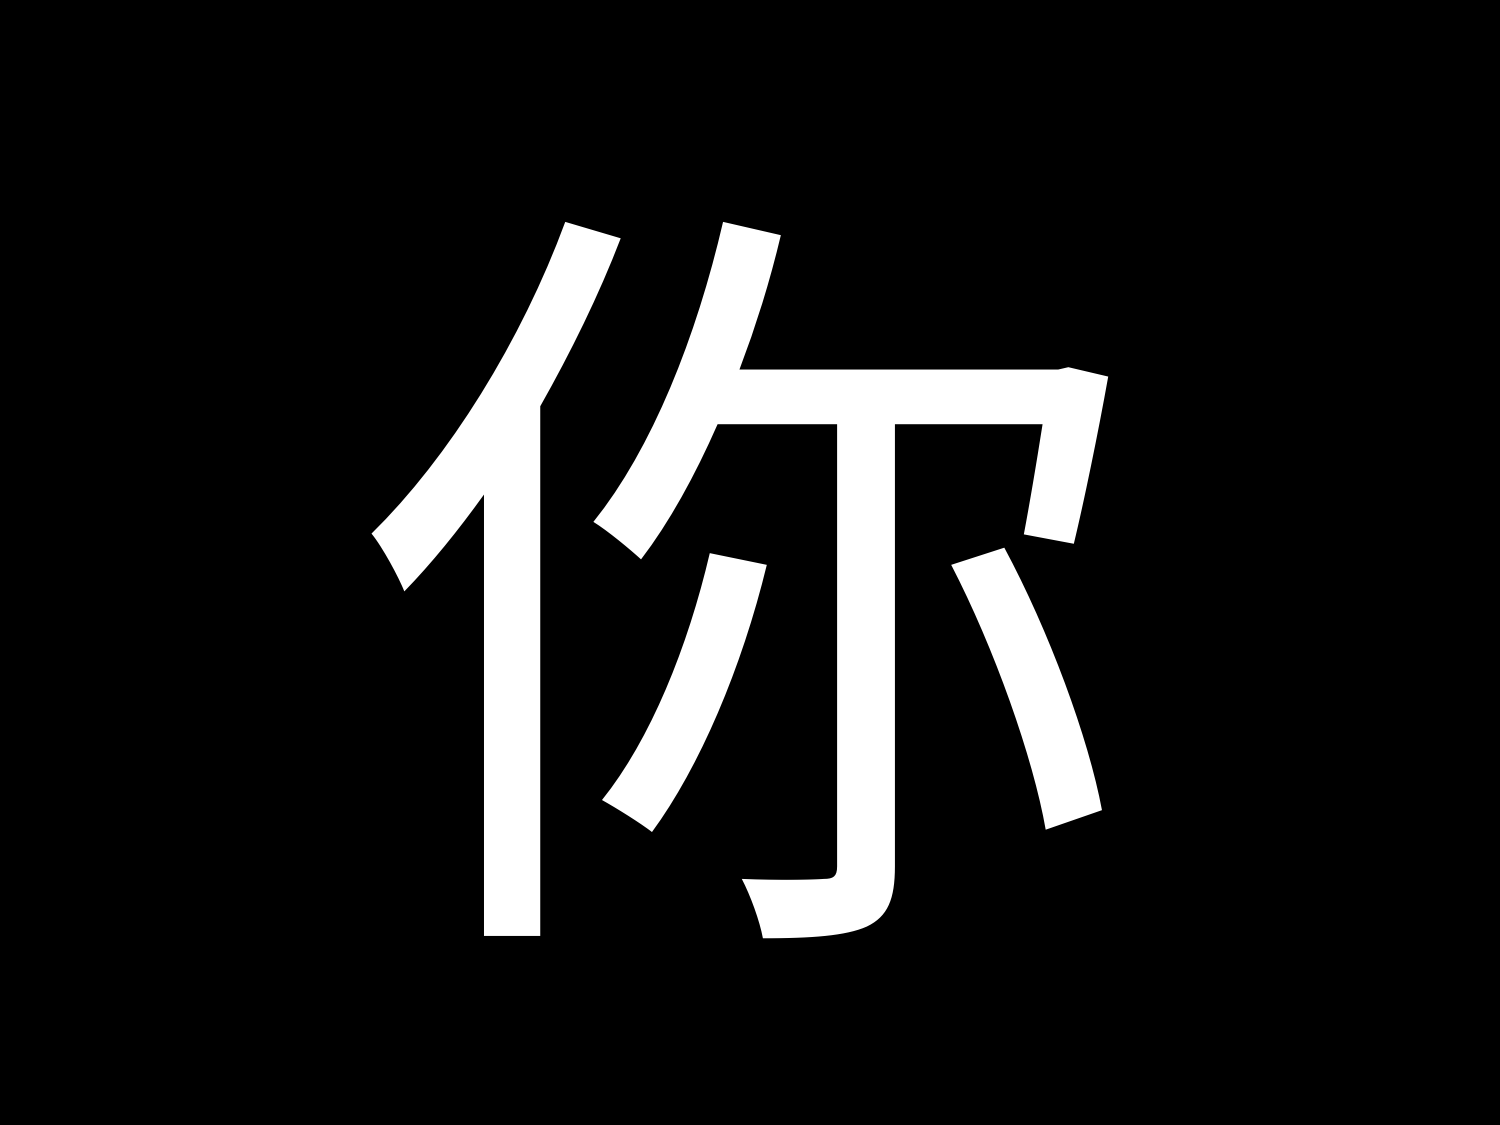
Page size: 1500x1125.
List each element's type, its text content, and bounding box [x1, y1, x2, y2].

text_box 你 [356, 90, 1144, 1035]
